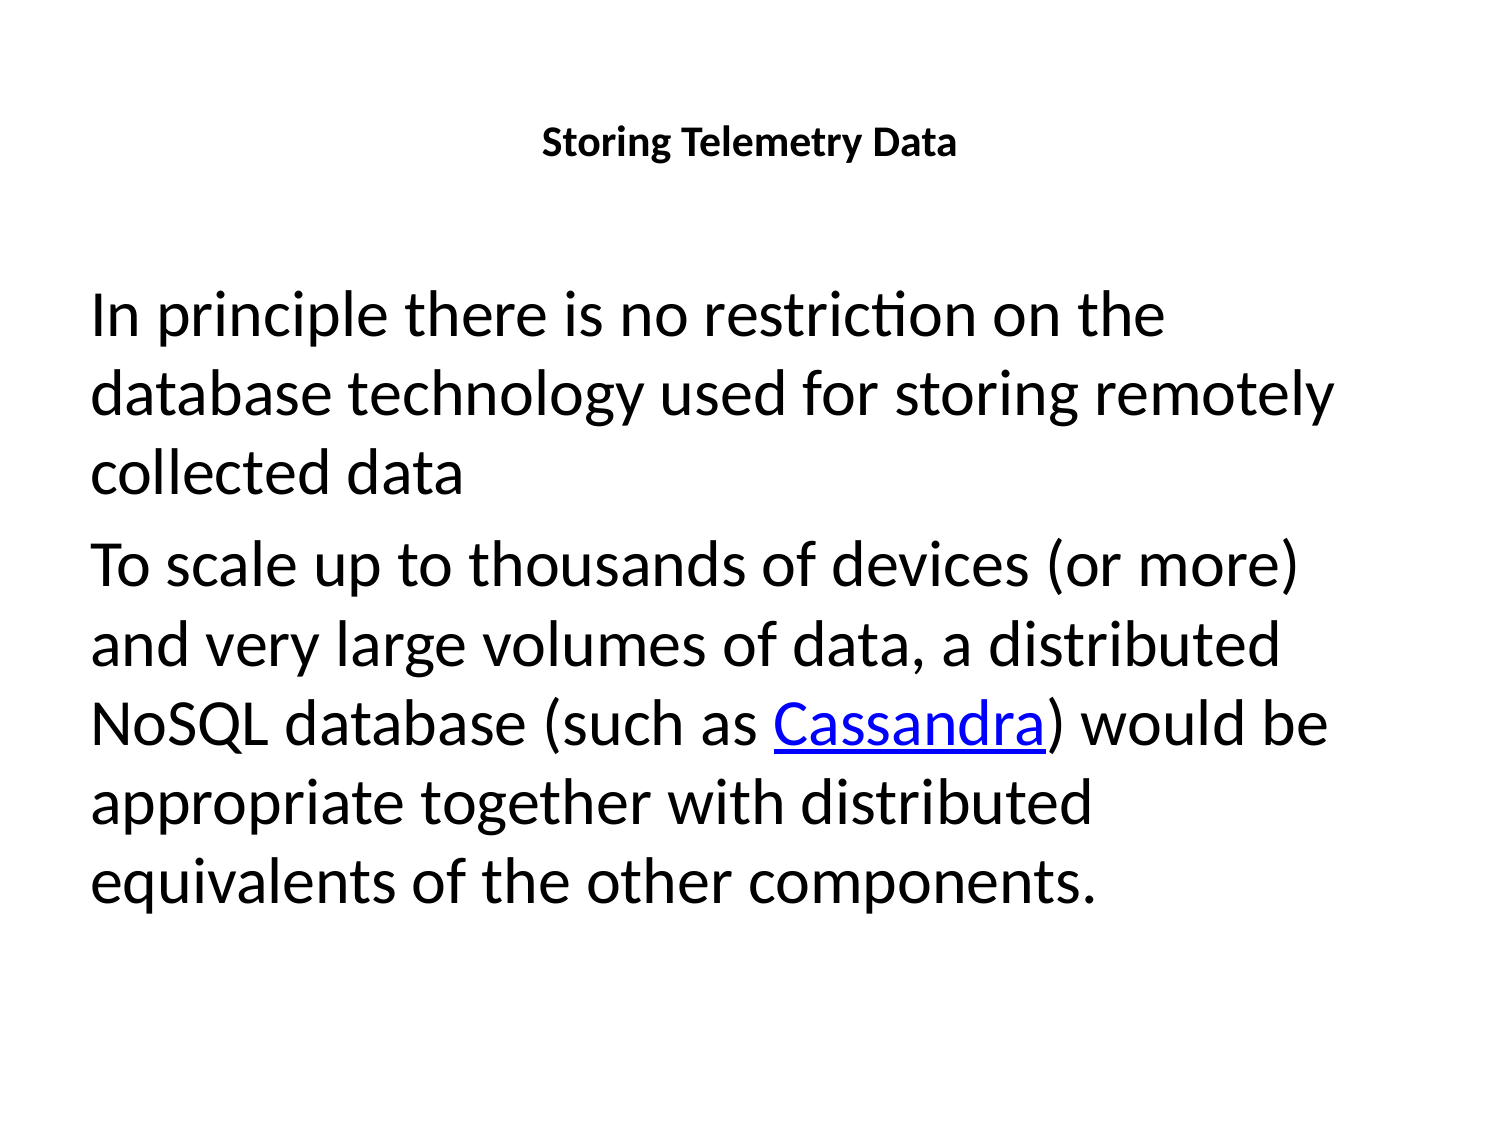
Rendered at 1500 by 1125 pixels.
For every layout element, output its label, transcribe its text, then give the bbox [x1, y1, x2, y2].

list In principle there is no restriction on the database technology used for storing remotely collected data To scale up to thousands of devices (or more) and very large volumes of data, a distributed NoSQL database (such as Cassandra) would be appropriate together with distributed equivalents of the other components. [75, 262, 1425, 1005]
title Storing Telemetry Data [75, 45, 1425, 233]
